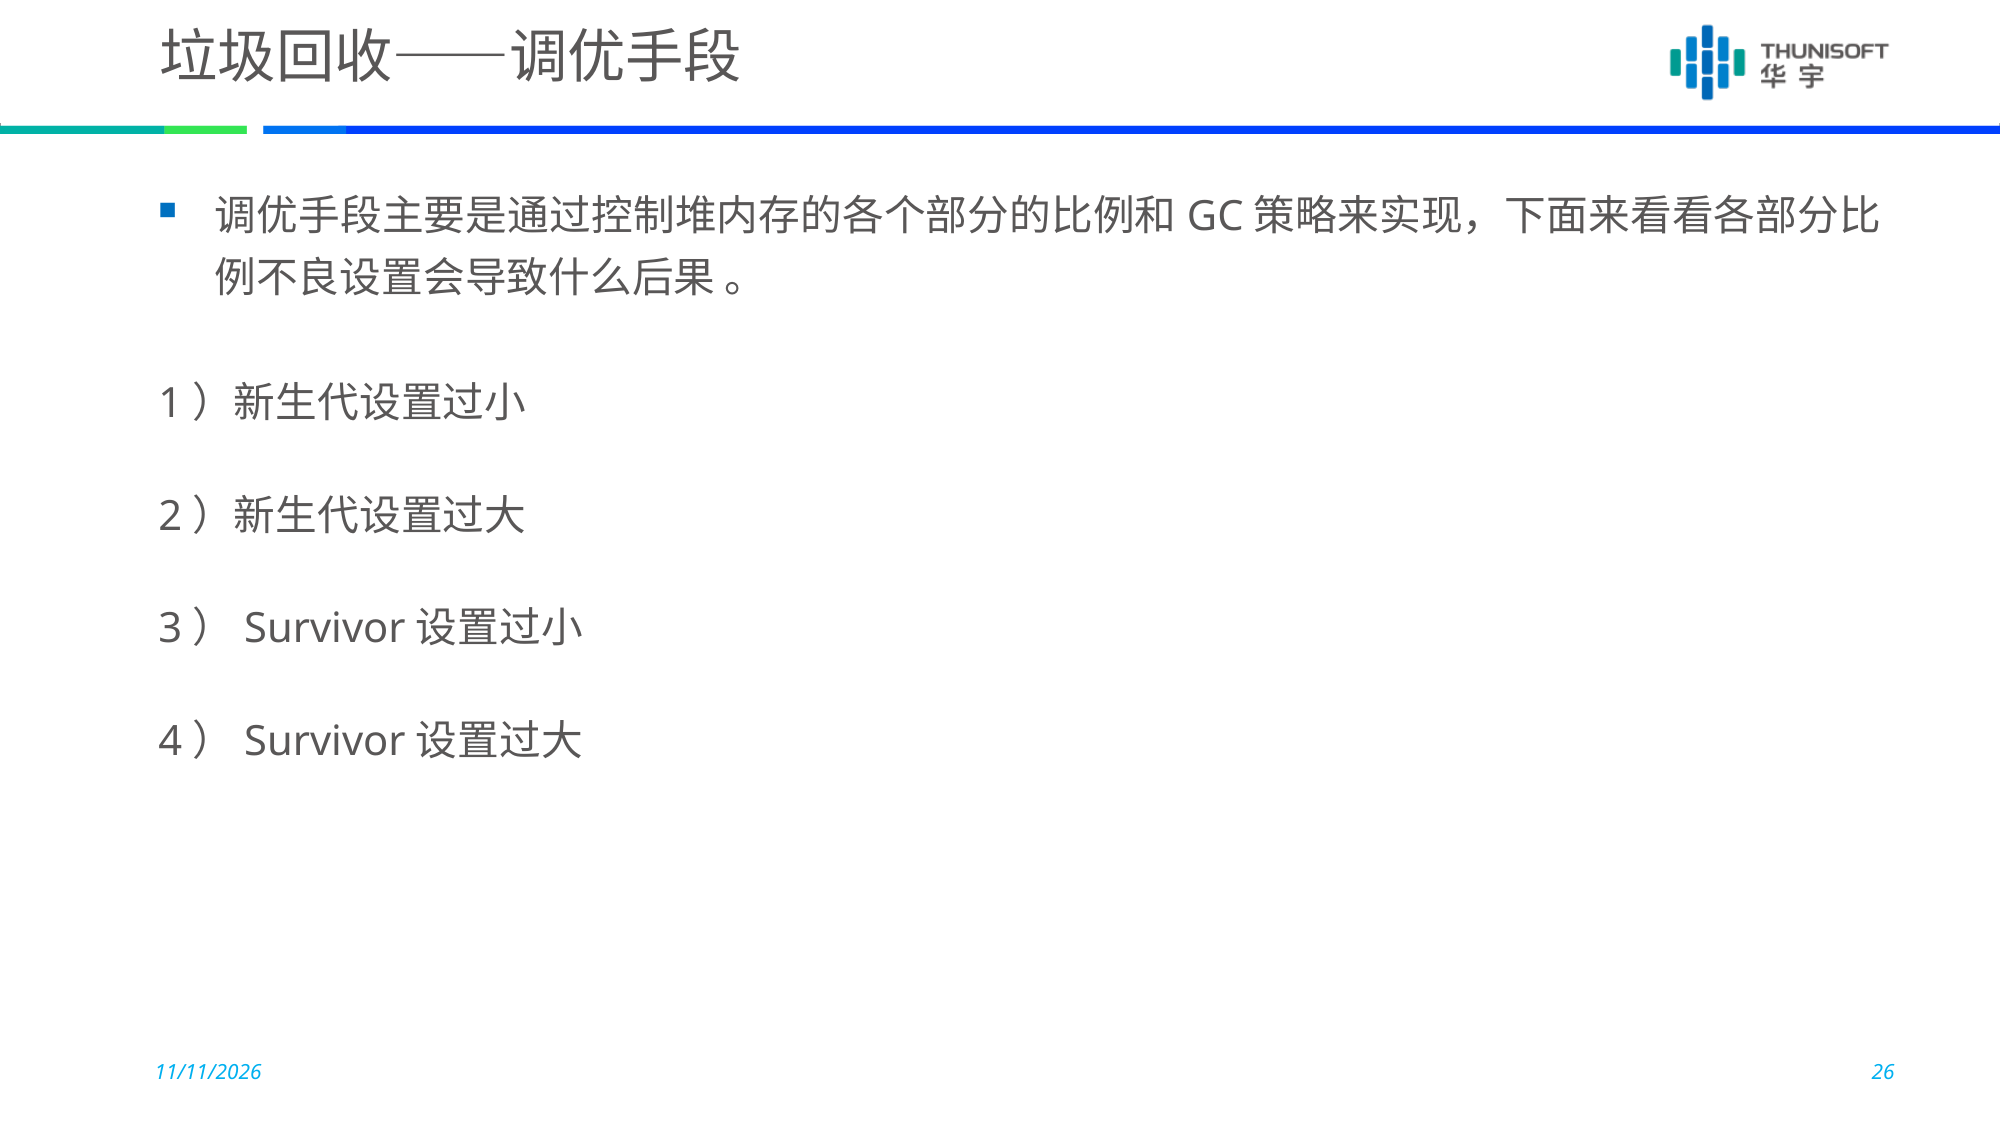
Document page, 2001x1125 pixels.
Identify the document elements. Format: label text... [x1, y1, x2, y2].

title 垃圾回收——调优手段 [144, 11, 1945, 106]
list 调优手段主要是通过控制堆内存的各个部分的比例和GC策略来实现，下面来看看各部分比例不良设置会导致什么后果 。 1）新生代设置过小 2）新生代设置过大 3）Survivor设置过小 4）Survivor设置过大 [143, 168, 1896, 1006]
picture [0, 123, 2000, 134]
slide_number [139, 1042, 607, 1103]
slide_number 26 [1443, 1042, 1910, 1103]
